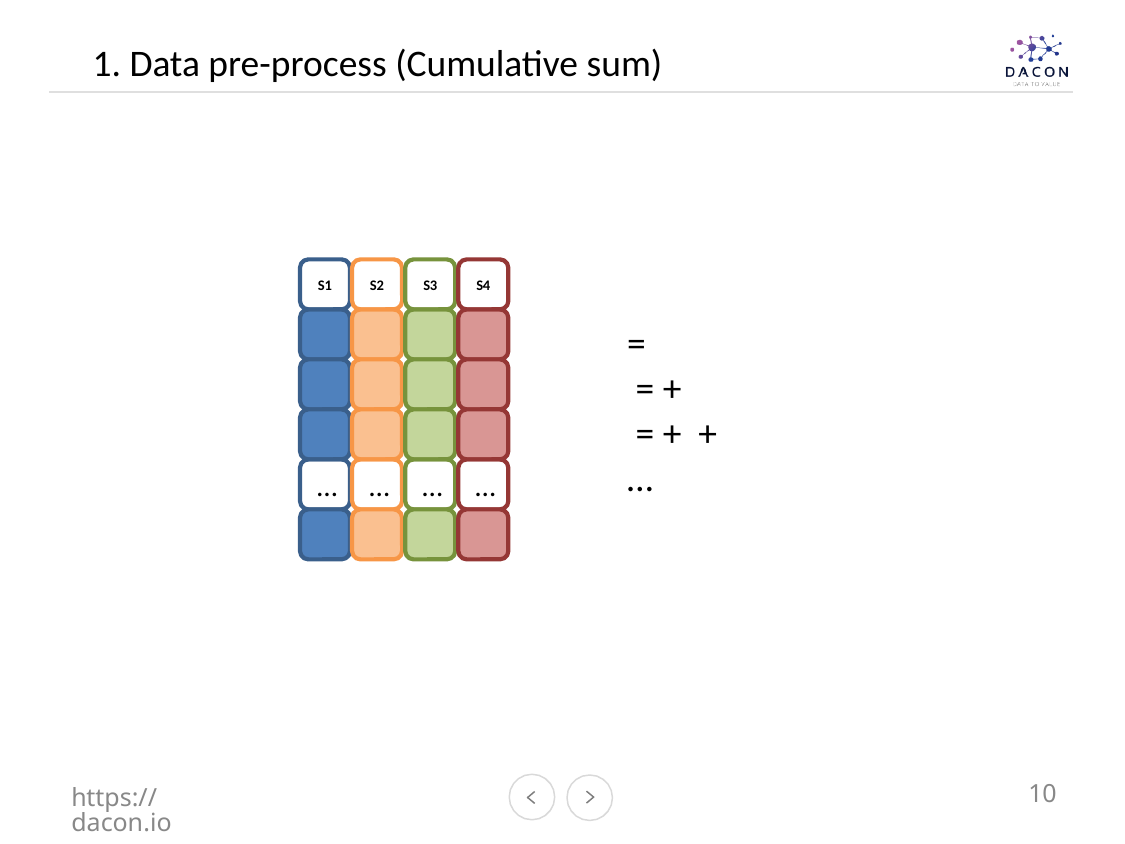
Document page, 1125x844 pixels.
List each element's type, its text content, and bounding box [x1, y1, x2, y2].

slide_number 10 [1024, 785, 1058, 844]
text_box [299, 259, 509, 560]
text_box 1. Data pre-process (Cumulative sum) [77, 32, 688, 92]
footer https://dacon.io [69, 785, 236, 844]
picture [1004, 27, 1069, 93]
